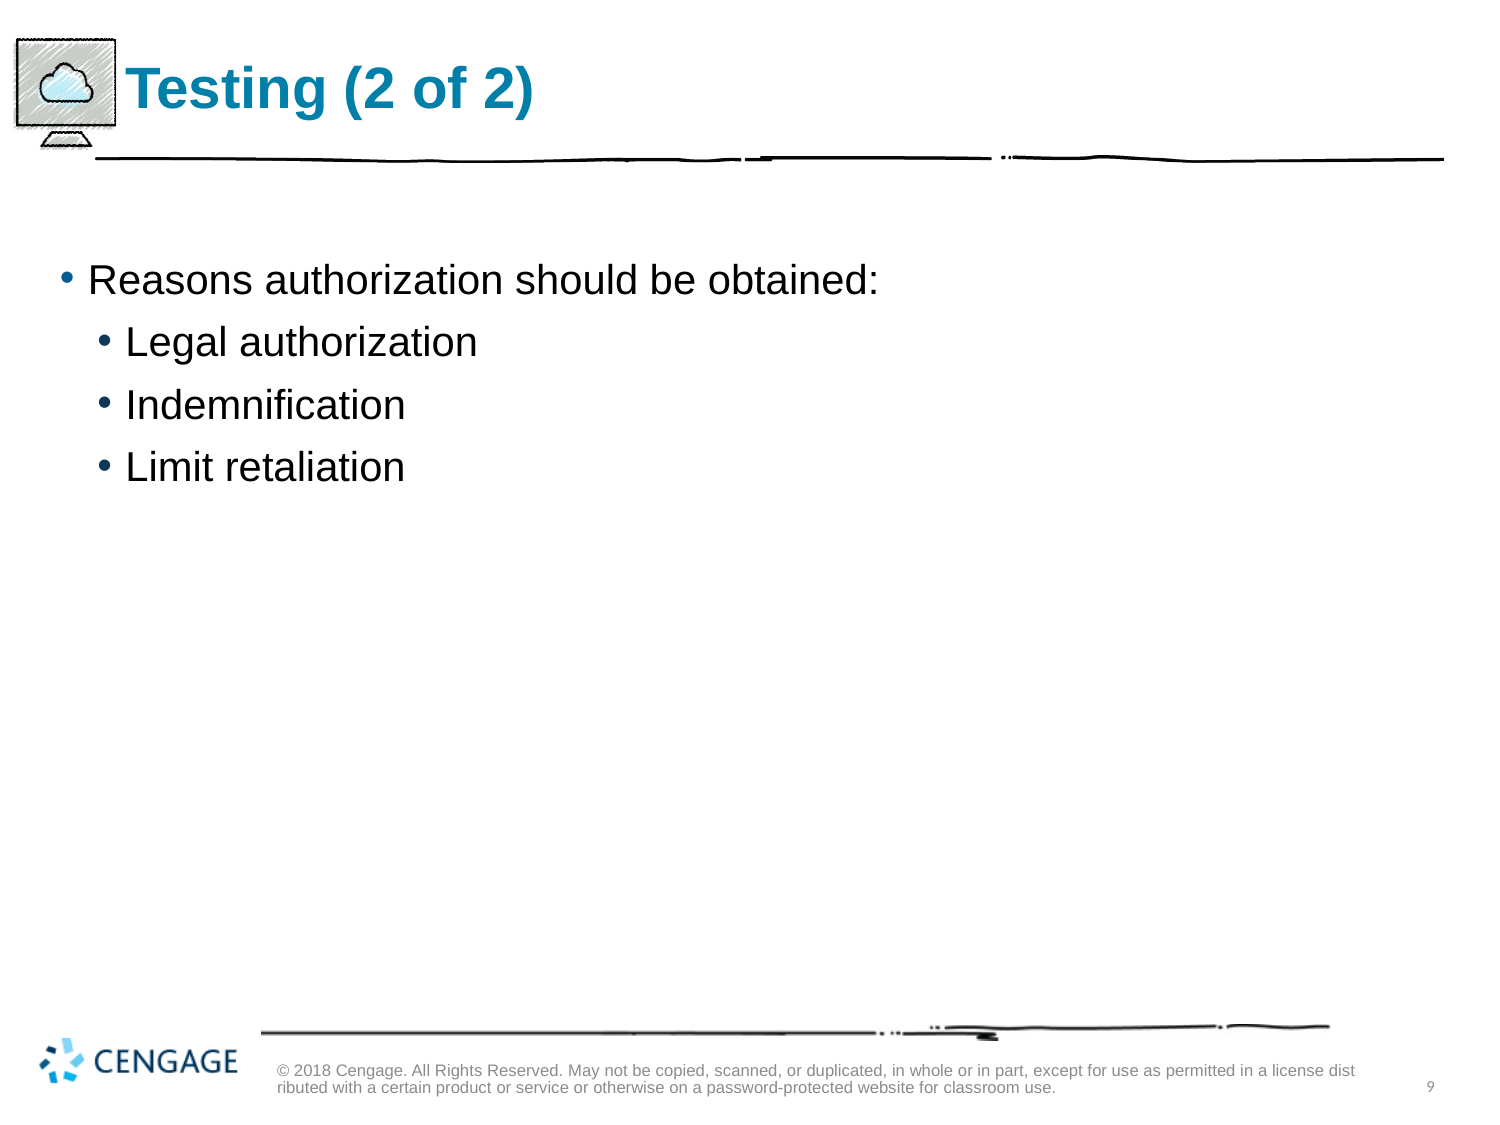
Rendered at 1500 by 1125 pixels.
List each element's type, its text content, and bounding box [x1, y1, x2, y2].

picture [95, 155, 1444, 163]
list Reasons authorization should be obtained: Legal authorization Indemnification Limit retaliation [59, 252, 1441, 493]
footer © 2018 Cengage. All Rights Reserved. May not be copied, scanned, or duplicated, in whole or in part, except for use as permitted in a license distributed with a certain product or service or otherwise on a password-protected website for classroom use. [262, 1050, 1375, 1091]
picture [13, 36, 117, 151]
picture [19, 1024, 250, 1096]
picture [261, 1024, 1331, 1041]
title Testing (2 of 2) [125, 60, 1442, 121]
